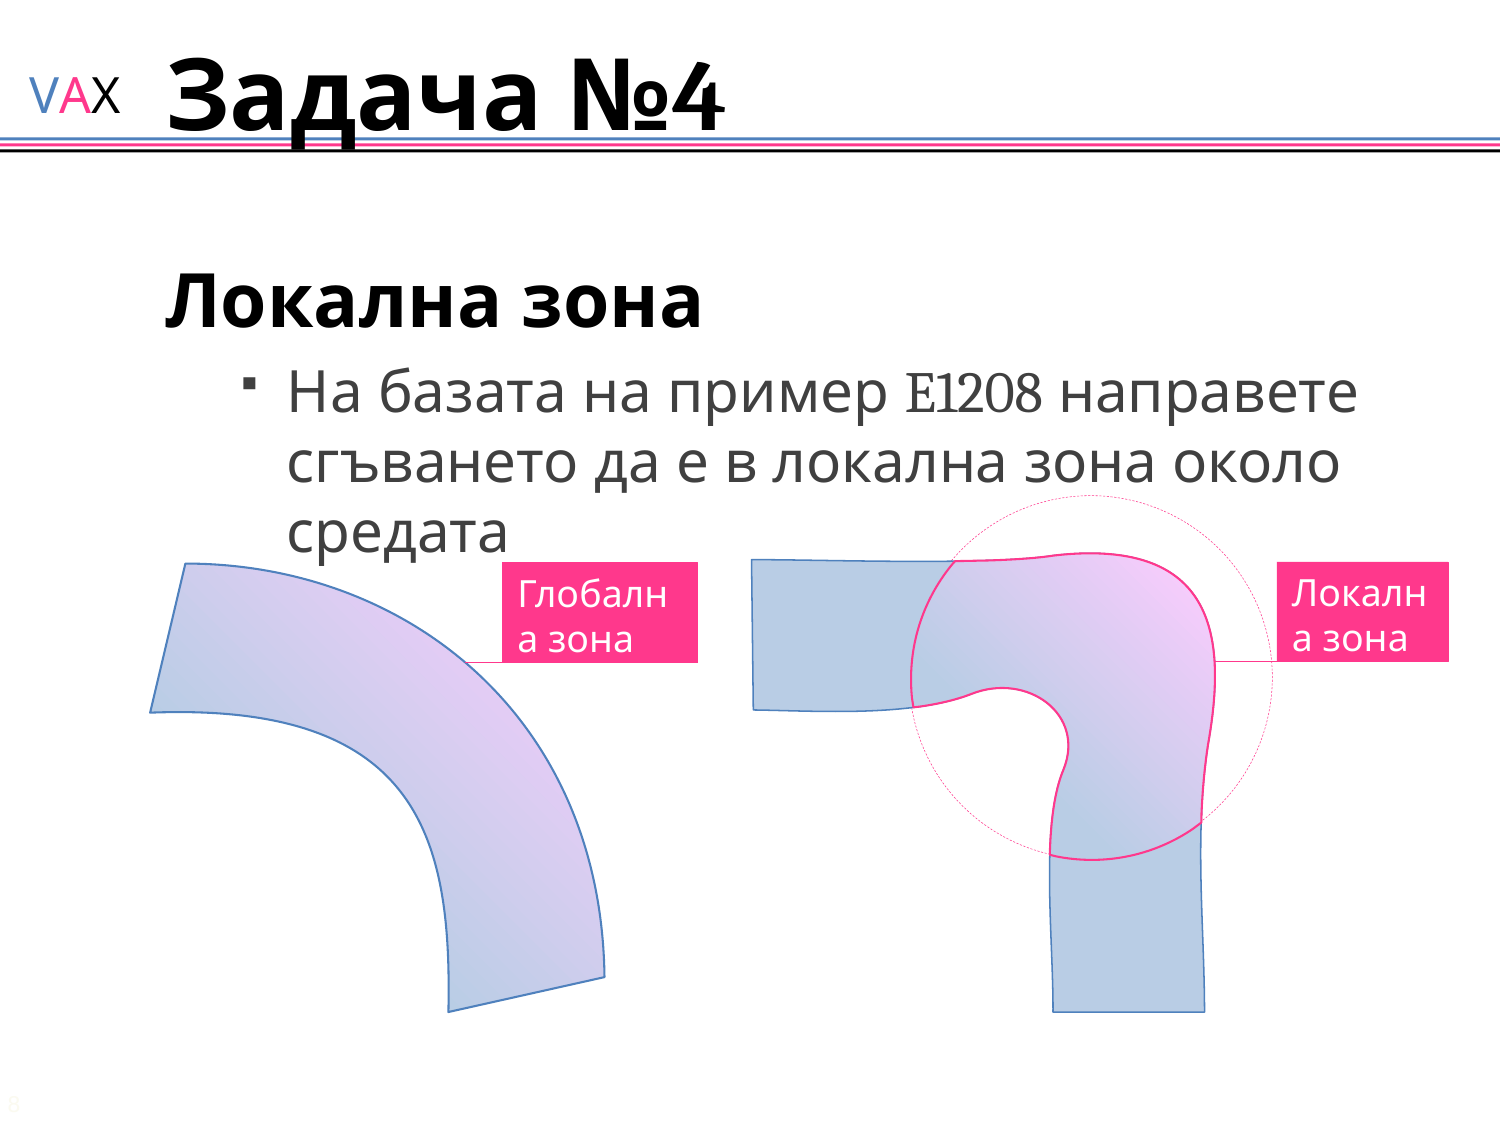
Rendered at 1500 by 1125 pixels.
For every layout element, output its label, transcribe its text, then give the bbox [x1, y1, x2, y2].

text_box [908, 551, 1218, 862]
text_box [1214, 561, 1449, 662]
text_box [464, 562, 698, 663]
title Задача №4 [0, 37, 1500, 144]
text_box [1047, 824, 1207, 1015]
text_box [148, 561, 607, 1015]
list Локална зона На базата на пример E1208 направете сгъването да е в локална зона около средата [150, 200, 1488, 1113]
text_box [749, 557, 953, 714]
